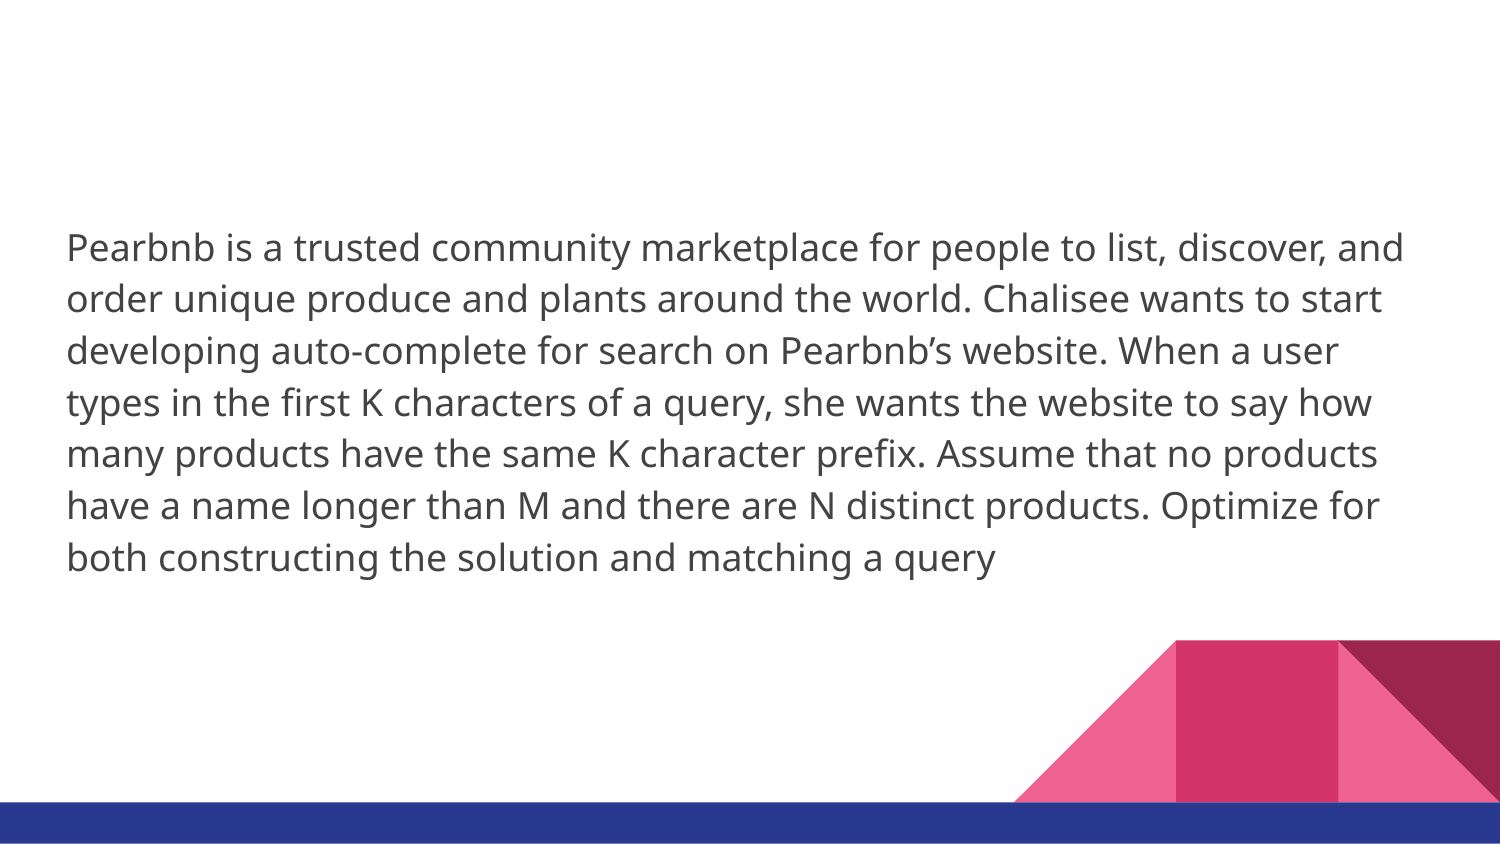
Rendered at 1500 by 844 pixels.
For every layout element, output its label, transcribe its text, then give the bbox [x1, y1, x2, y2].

list Pearbnb is a trusted community marketplace for people to list, discover, and order unique produce and plants around the world. Chalisee wants to start developing auto-complete for search on Pearbnb’s website. When a user types in the first K characters of a query, she wants the website to say how many products have the same K character prefix. Assume that no products have a name longer than M and there are N distinct products. Optimize for both constructing the solution and matching a query [51, 201, 1449, 750]
